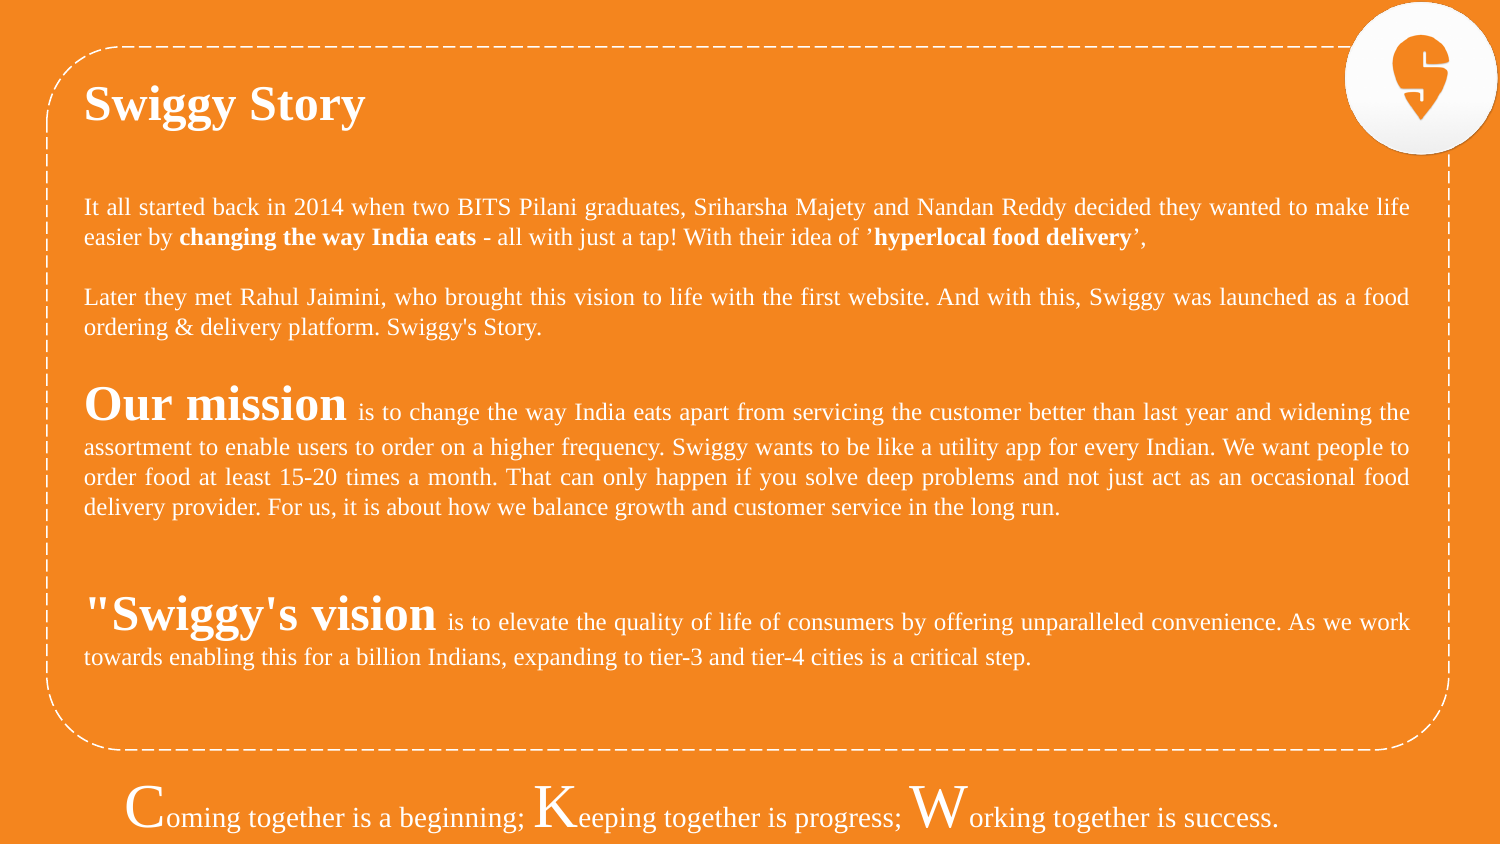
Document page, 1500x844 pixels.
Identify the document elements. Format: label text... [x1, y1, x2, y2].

text_box Swiggy Story It all started back in 2014 when two BITS Pilani graduates, Sriharsha Majety and Nandan Reddy decided they wanted to make life easier by changing the way India eats - all with just a tap! With their idea of ’hyperlocal food delivery’, Later they met Rahul Jaimini, who brought this vision to life with the first website. And with this, Swiggy was launched as a food ordering & delivery platform. Swiggy's Story. Our mission is to change the way India eats apart from servicing the customer better than last year and widening the assortment to enable users to order on a higher frequency. Swiggy wants to be like a utility app for every Indian. We want people to order food at least 15-20 times a month. That can only happen if you solve deep problems and not just act as an occasional food delivery provider. For us, it is about how we balance growth and customer service in the long run. "Swiggy's vision is to elevate the quality of life of consumers by offering unparalleled convenience. As we work towards enabling this for a billion Indians, expanding to tier-3 and tier-4 cities is a critical step. [46, 46, 1449, 750]
text_box Coming together is a beginning; Keeping together is progress; Working together is success. [109, 749, 1449, 844]
picture [1342, 0, 1500, 158]
